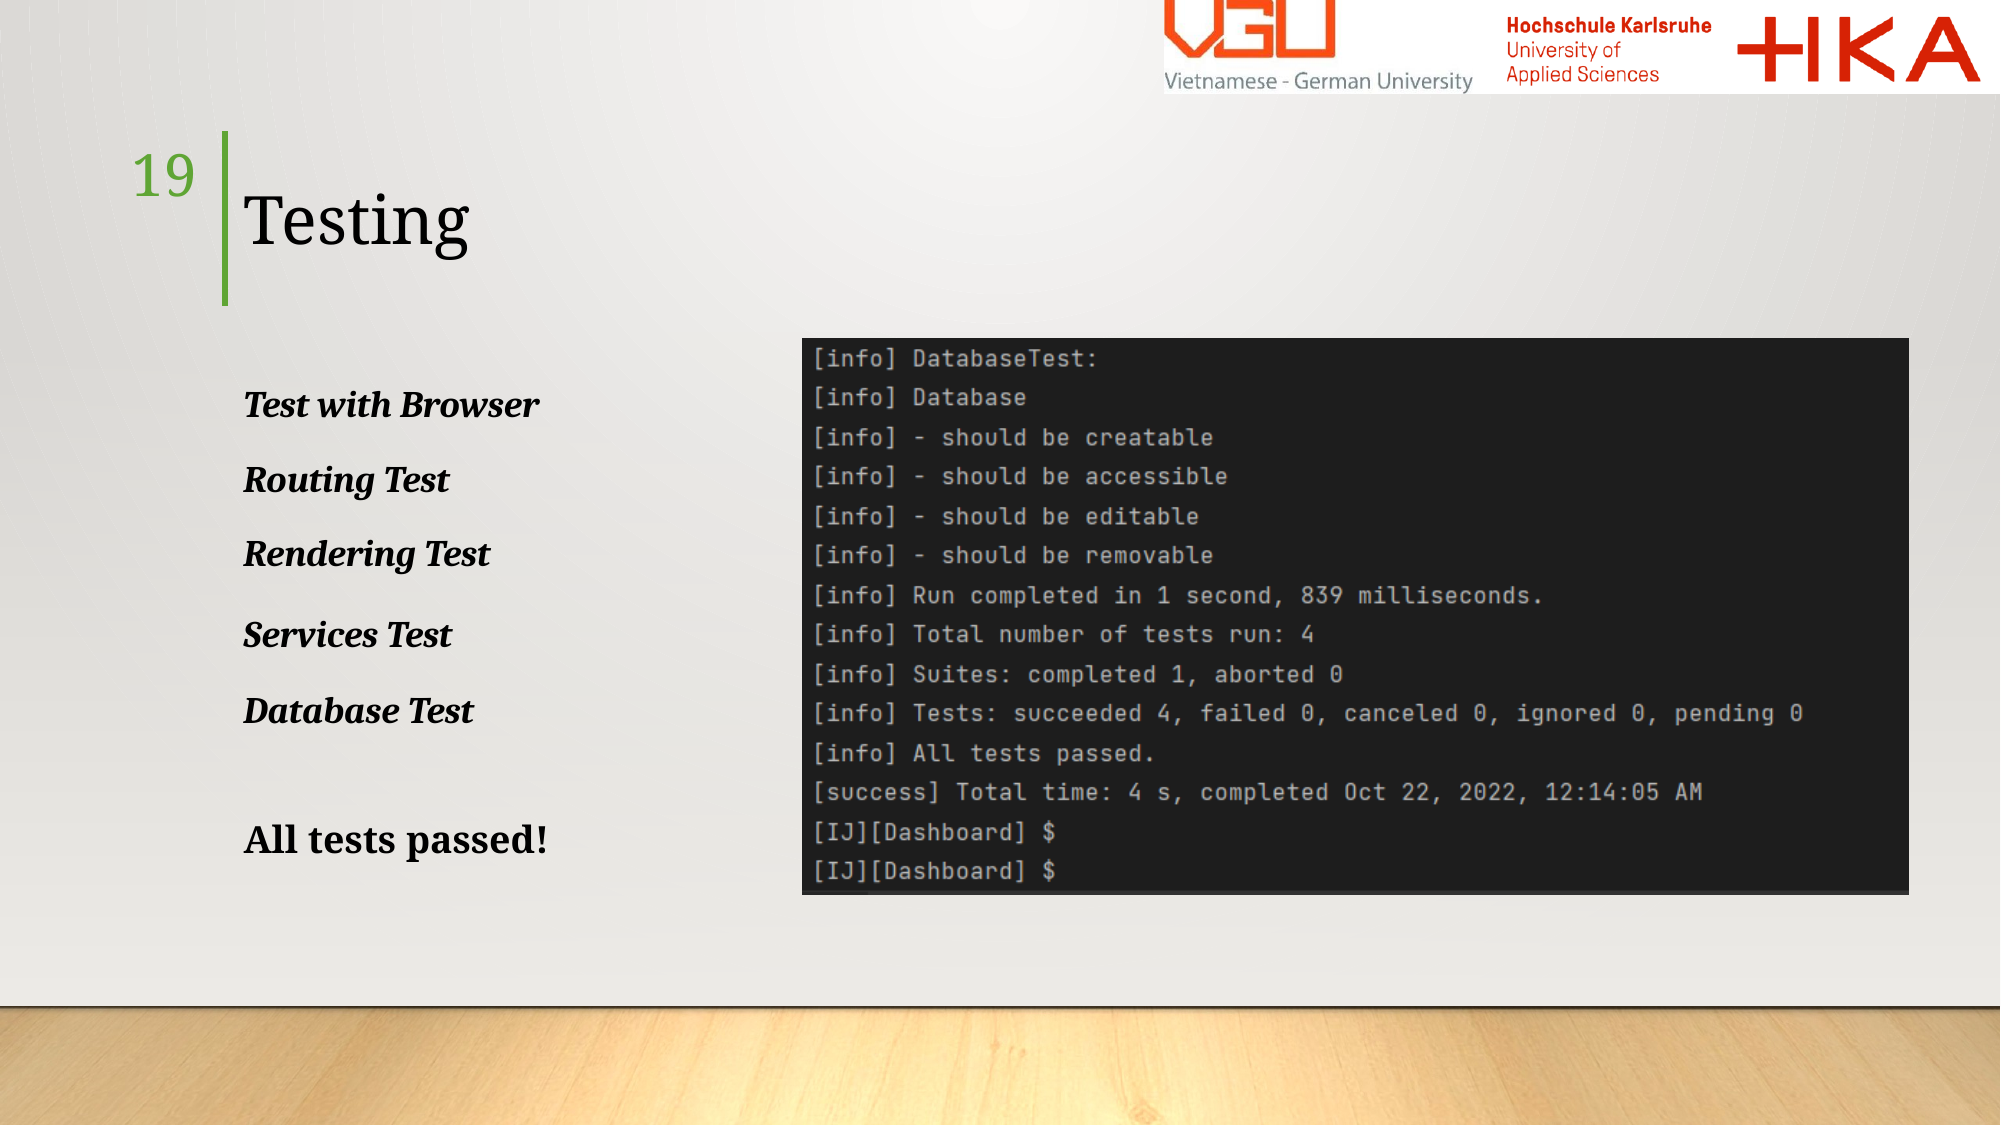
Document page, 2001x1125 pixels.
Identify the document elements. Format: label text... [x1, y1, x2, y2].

title Testing [228, 23, 1854, 267]
text_box Services Test [197, 602, 802, 663]
picture [802, 338, 1909, 896]
text_box Test with Browser [197, 372, 802, 433]
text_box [1164, 0, 2000, 94]
picture [0, 1006, 2000, 1125]
text_box Rendering Test [197, 521, 802, 582]
text_box Routing Test [197, 447, 802, 508]
slide_number 19 [78, 131, 212, 214]
text_box All tests passed! [228, 808, 760, 869]
text_box Database Test [197, 678, 802, 739]
